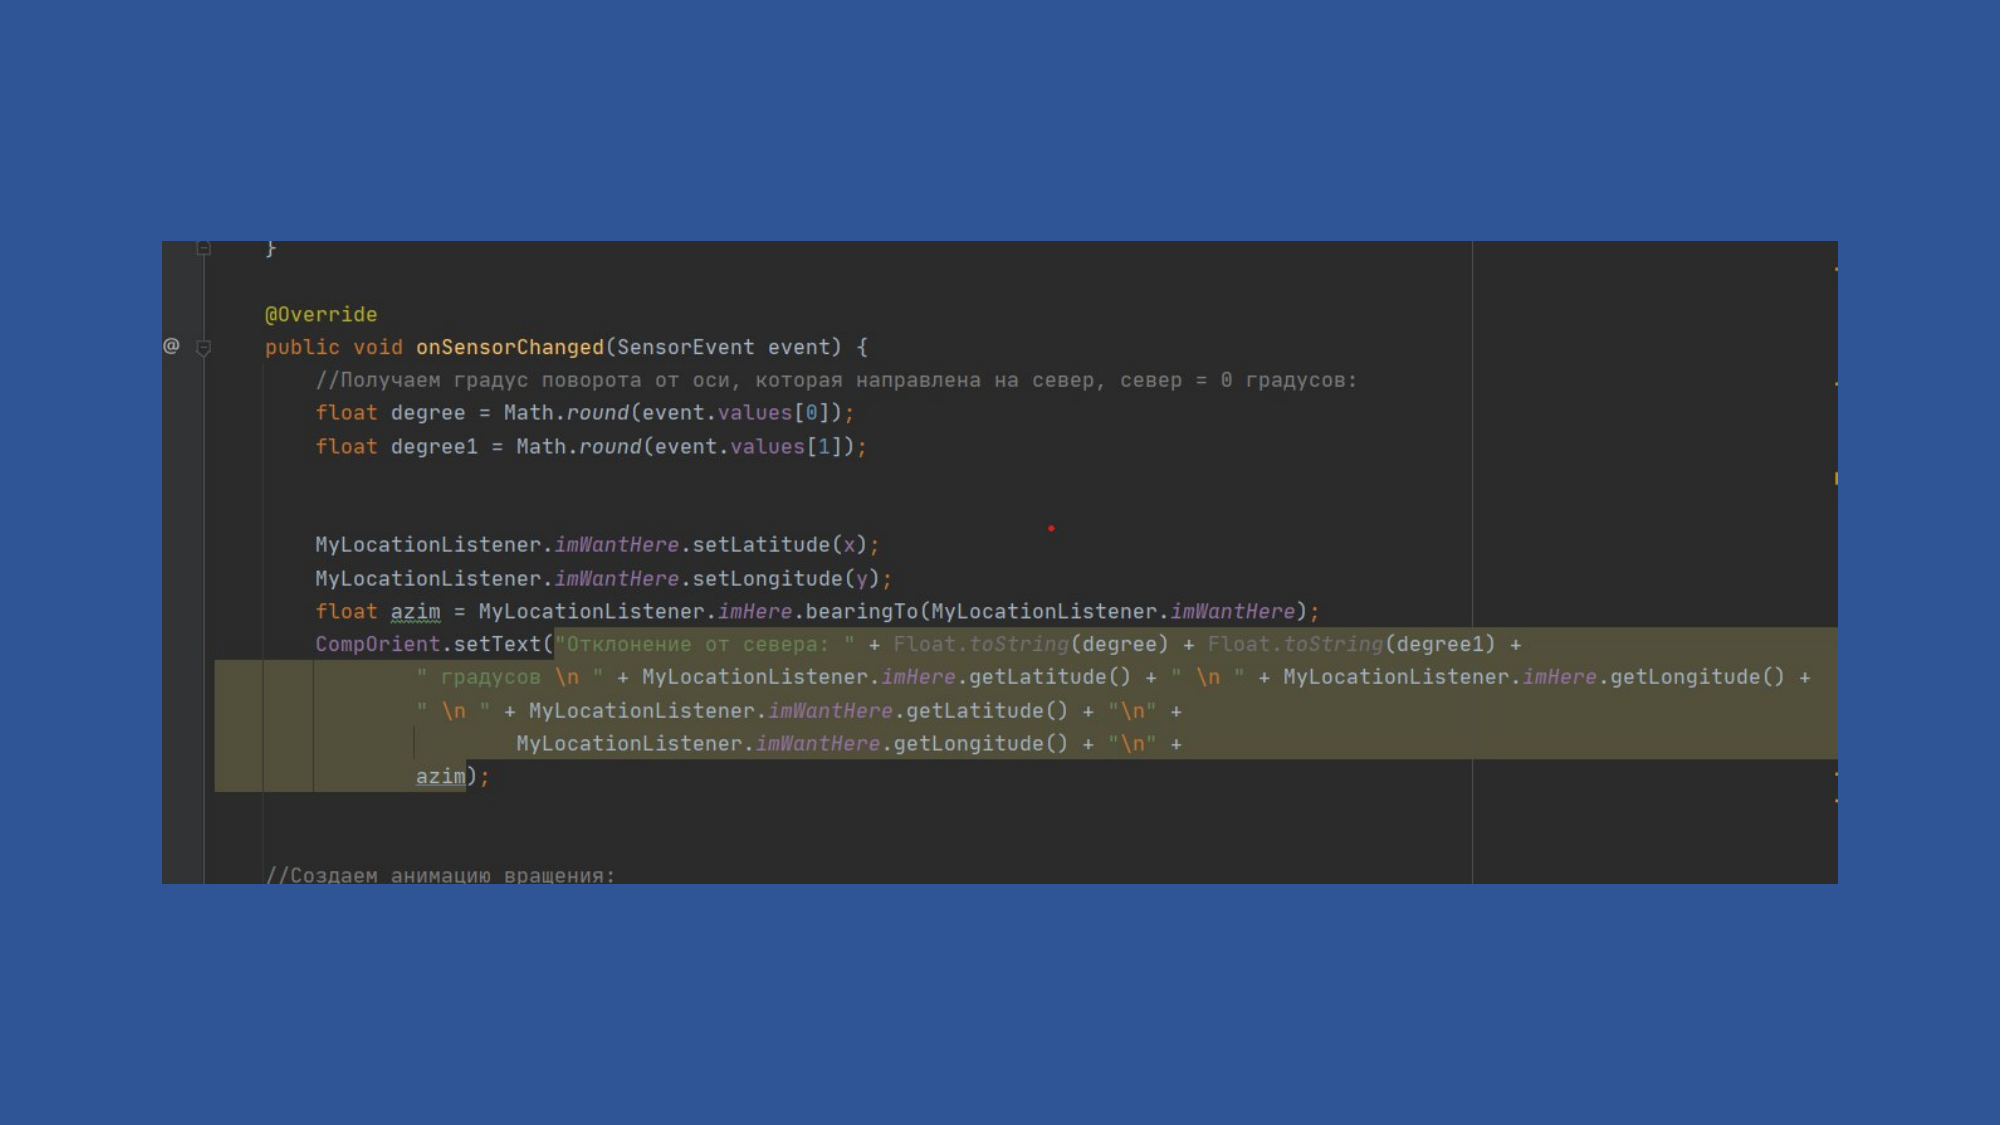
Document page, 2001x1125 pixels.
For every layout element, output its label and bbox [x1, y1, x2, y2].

picture [162, 241, 1838, 884]
